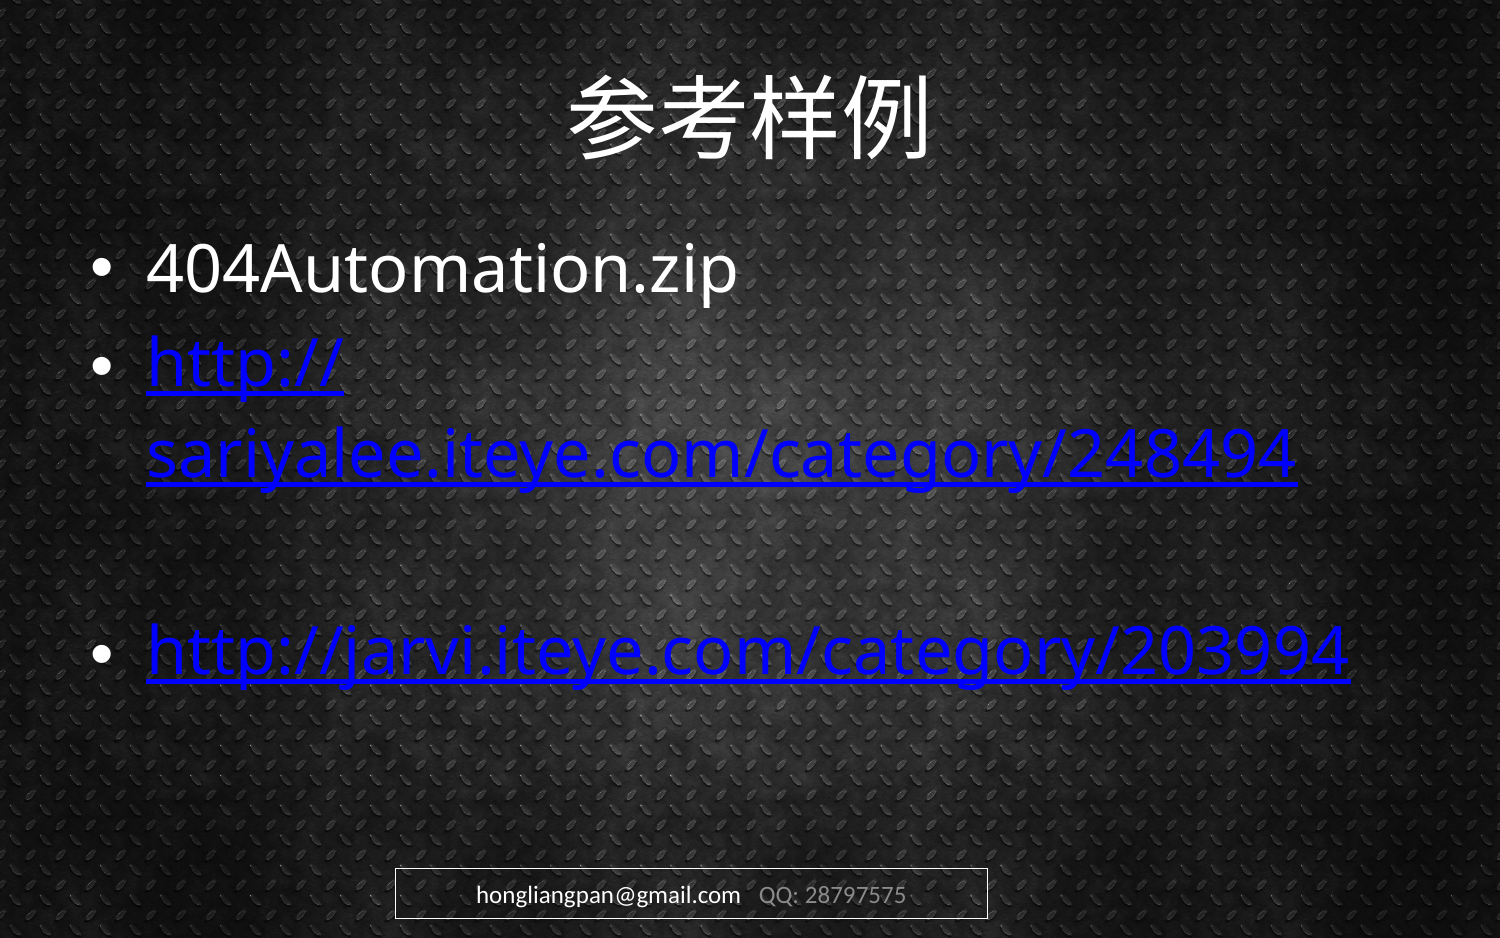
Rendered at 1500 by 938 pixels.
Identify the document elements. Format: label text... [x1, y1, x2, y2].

title 参考样例 [75, 37, 1425, 194]
picture [0, 0, 1500, 938]
list 404Automation.zip http://sariyalee.iteye.com/category/248494 http://jarvi.iteye.com/category/203994 [75, 218, 1425, 838]
